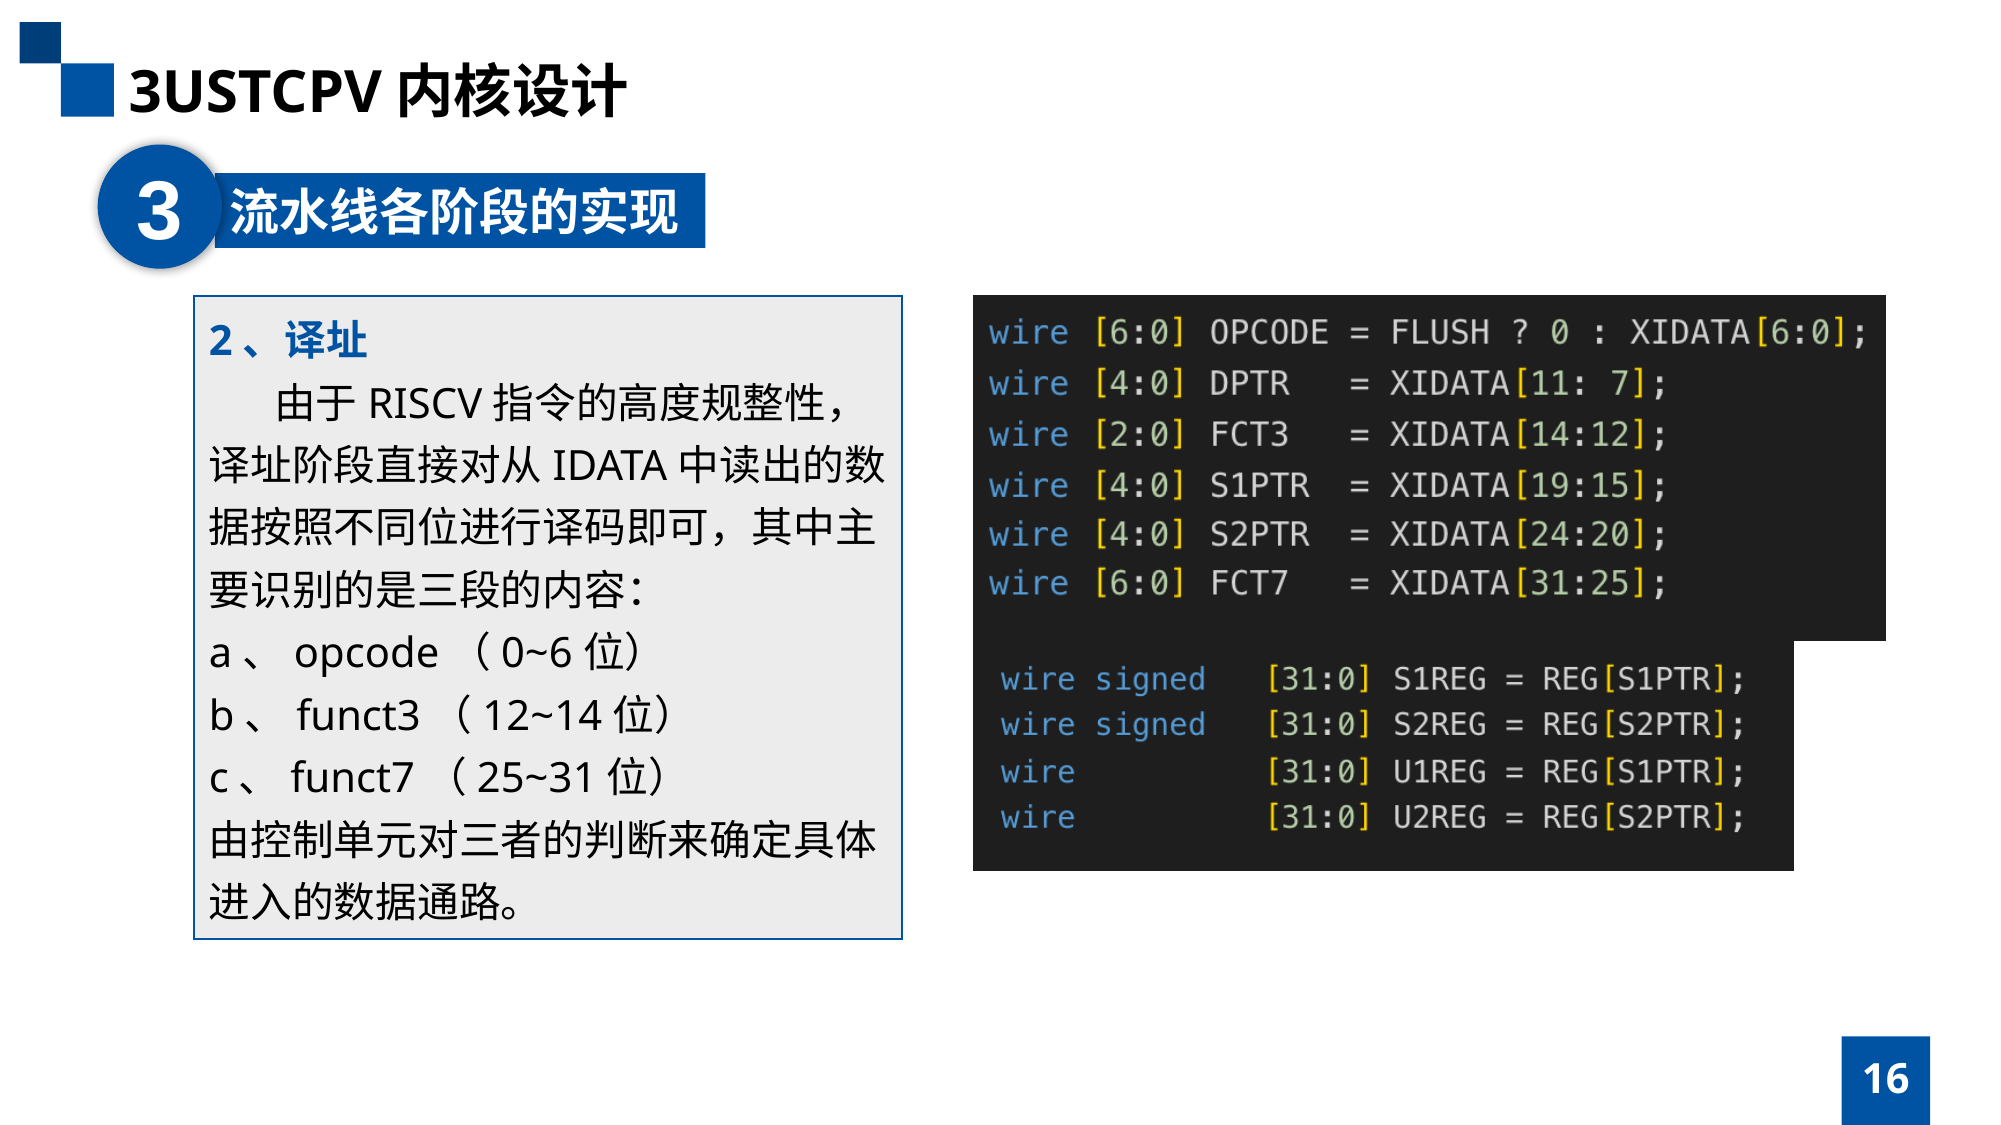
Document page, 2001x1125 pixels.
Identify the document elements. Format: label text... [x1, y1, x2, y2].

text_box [193, 294, 902, 939]
text_box 16 [1771, 1050, 2000, 1111]
picture [973, 295, 1886, 871]
text_box 3 [96, 143, 223, 270]
text_box 流水线各阶段的实现 [219, 173, 706, 248]
text_box 3USTCPV内核设计 [113, 47, 1886, 132]
